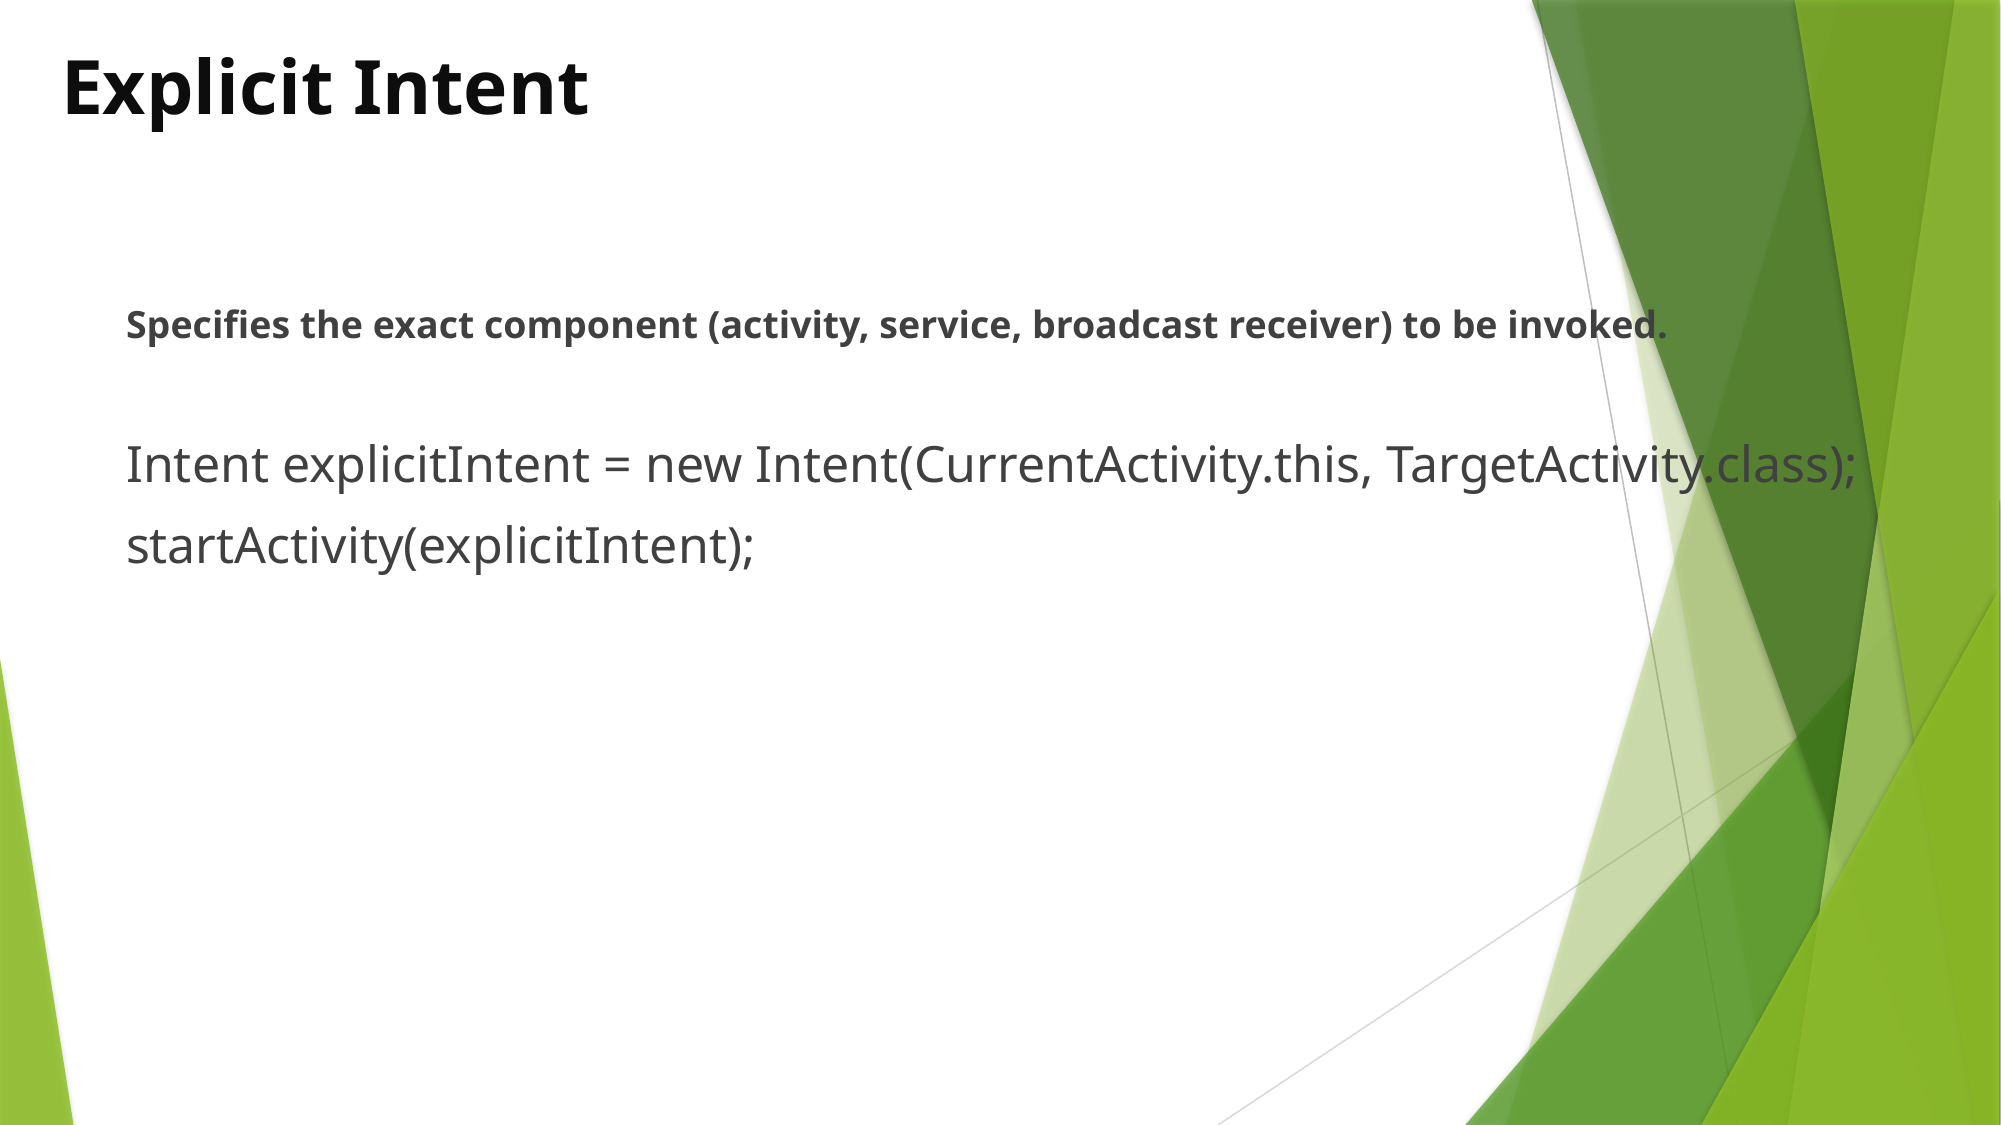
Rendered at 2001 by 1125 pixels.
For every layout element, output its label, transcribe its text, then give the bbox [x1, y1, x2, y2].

title Explicit Intent [46, 31, 1457, 249]
list Specifies the exact component (activity, service, broadcast receiver) to be invoked. Intent explicitIntent = new Intent(CurrentActivity.this, TargetActivity.class); startActivity(explicitIntent); [111, 227, 1875, 1014]
